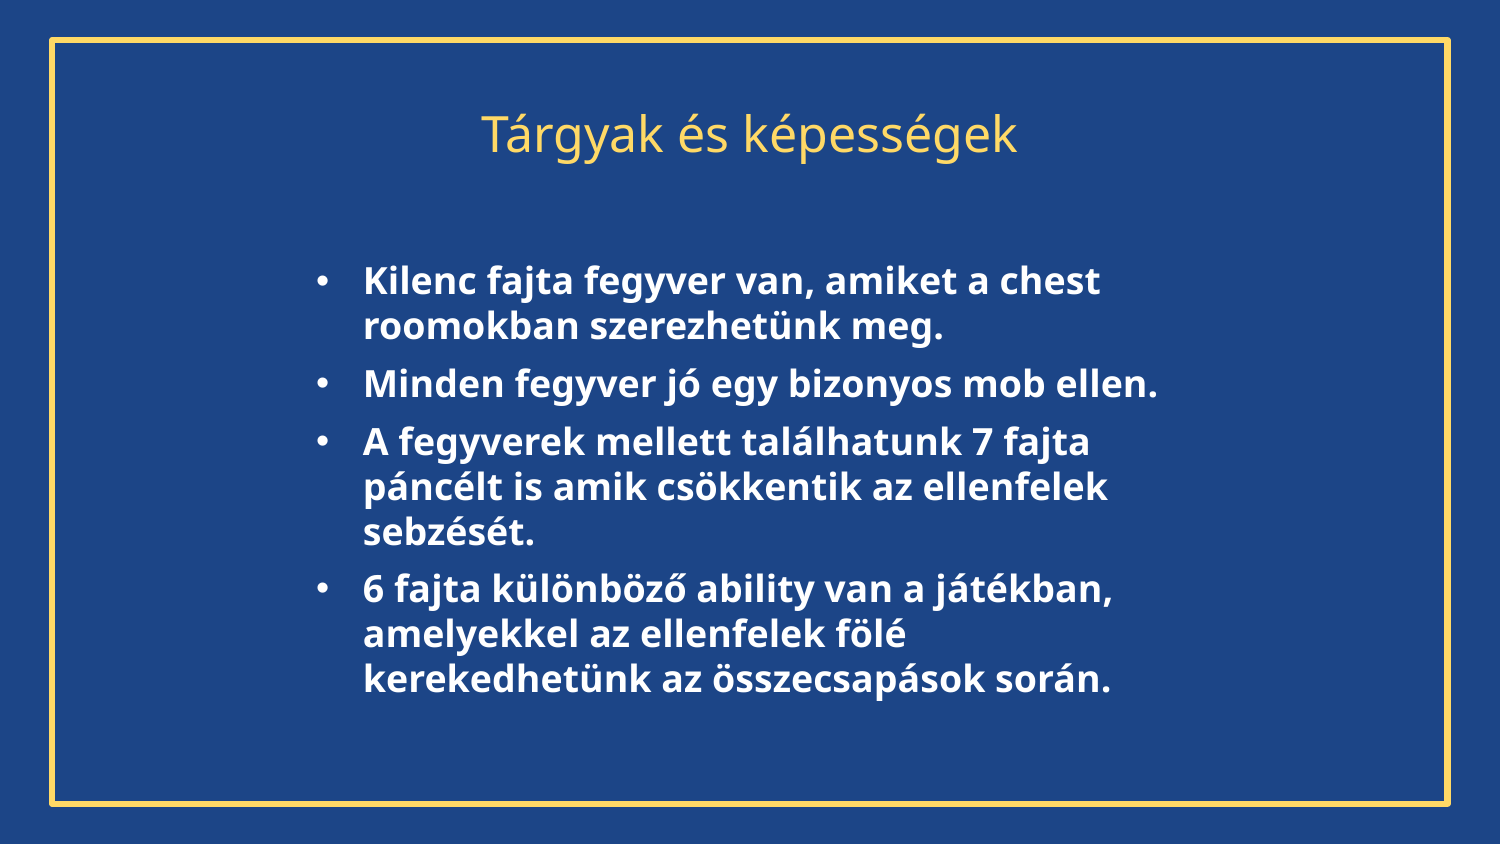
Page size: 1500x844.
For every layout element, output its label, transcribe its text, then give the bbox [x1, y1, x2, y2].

title Tárgyak és képességek [260, 78, 1240, 178]
subtitle Kilenc fajta fegyver van, amiket a chest roomokban szerezhetünk meg. Minden fegyver jó egy bizonyos mob ellen. A fegyverek mellett találhatunk 7 fajta páncélt is amik csökkentik az ellenfelek sebzését. 6 fajta különböző ability van a játékban, amelyekkel az ellenfelek fölé kerekedhetünk az összecsapások során. [301, 242, 1199, 689]
